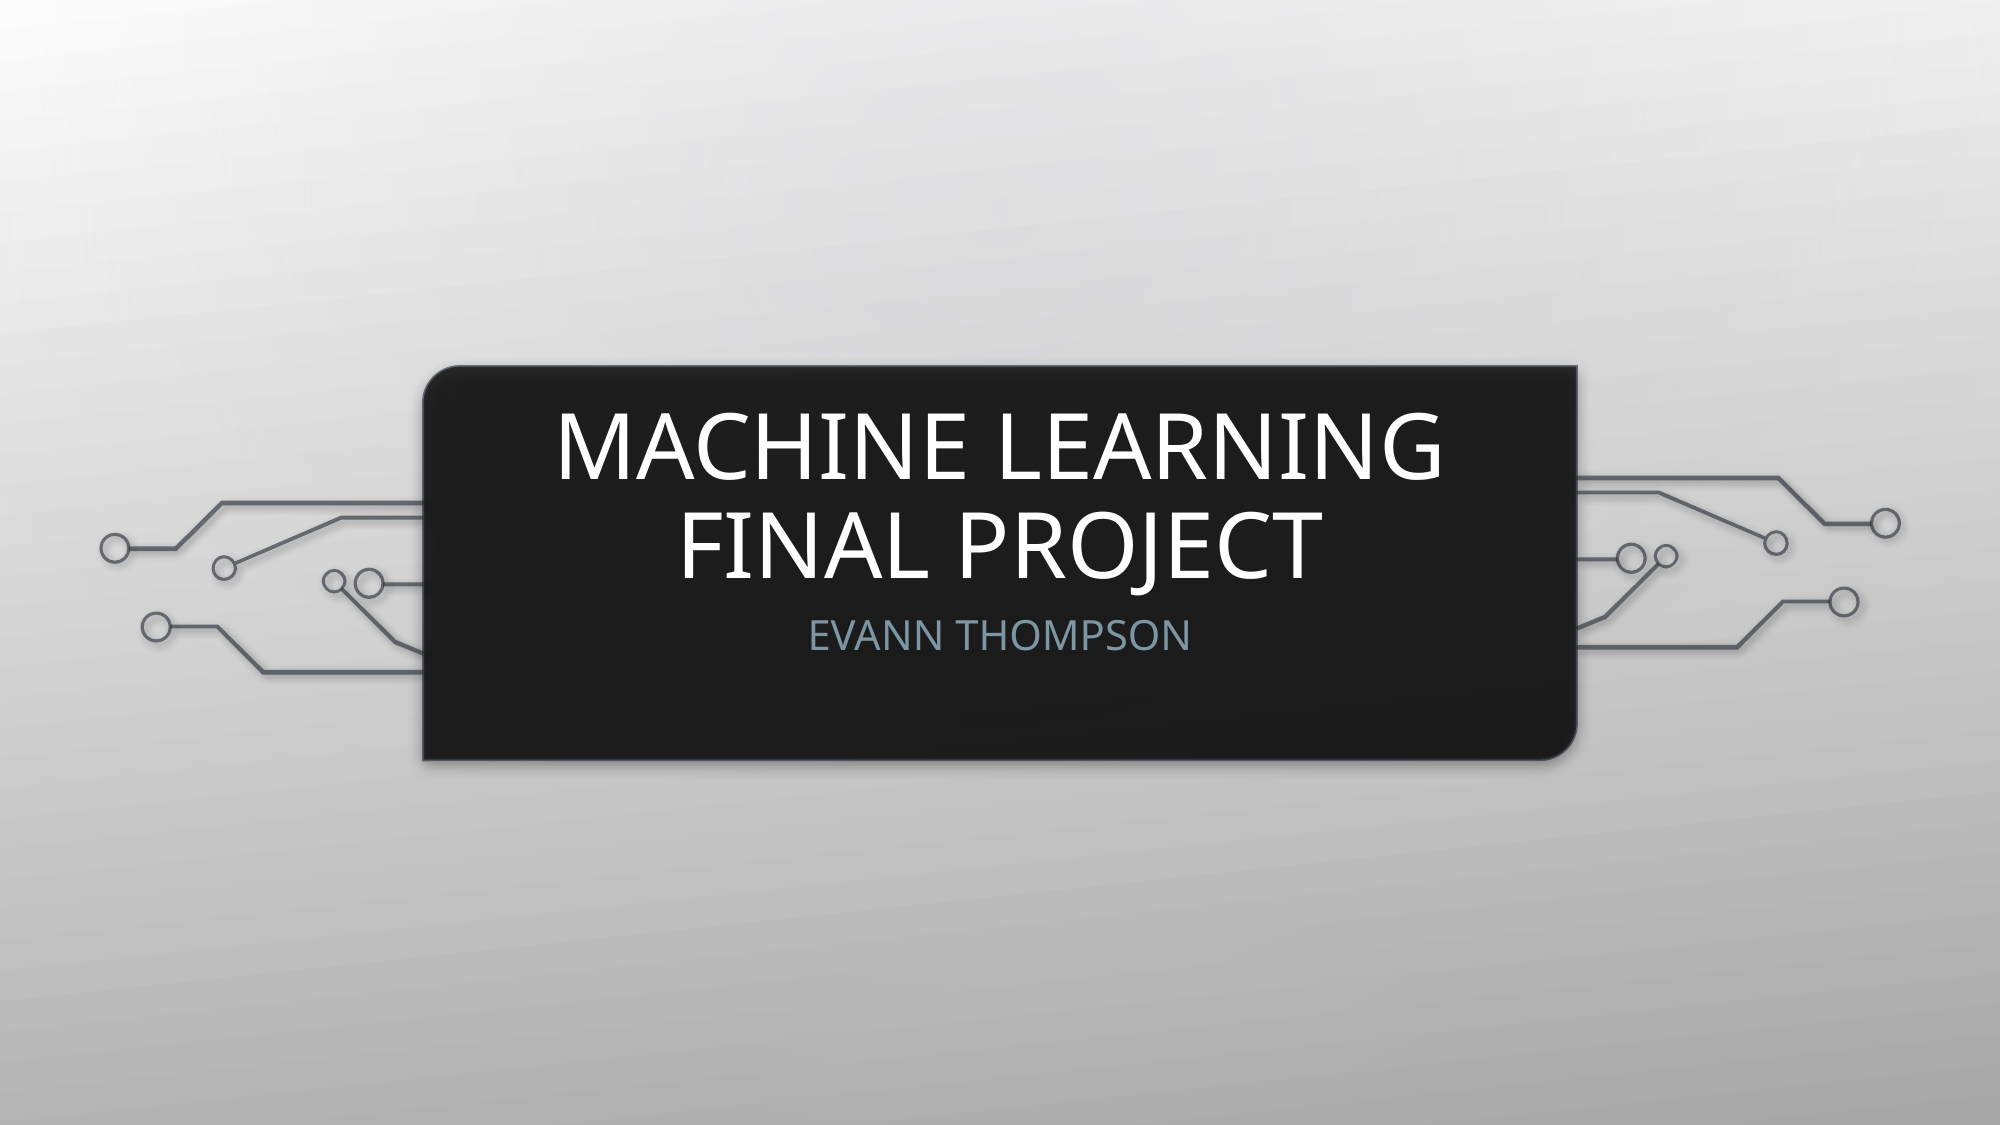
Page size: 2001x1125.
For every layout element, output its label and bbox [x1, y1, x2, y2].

text_box [99, 475, 1902, 675]
text_box [0, 0, 2000, 1125]
